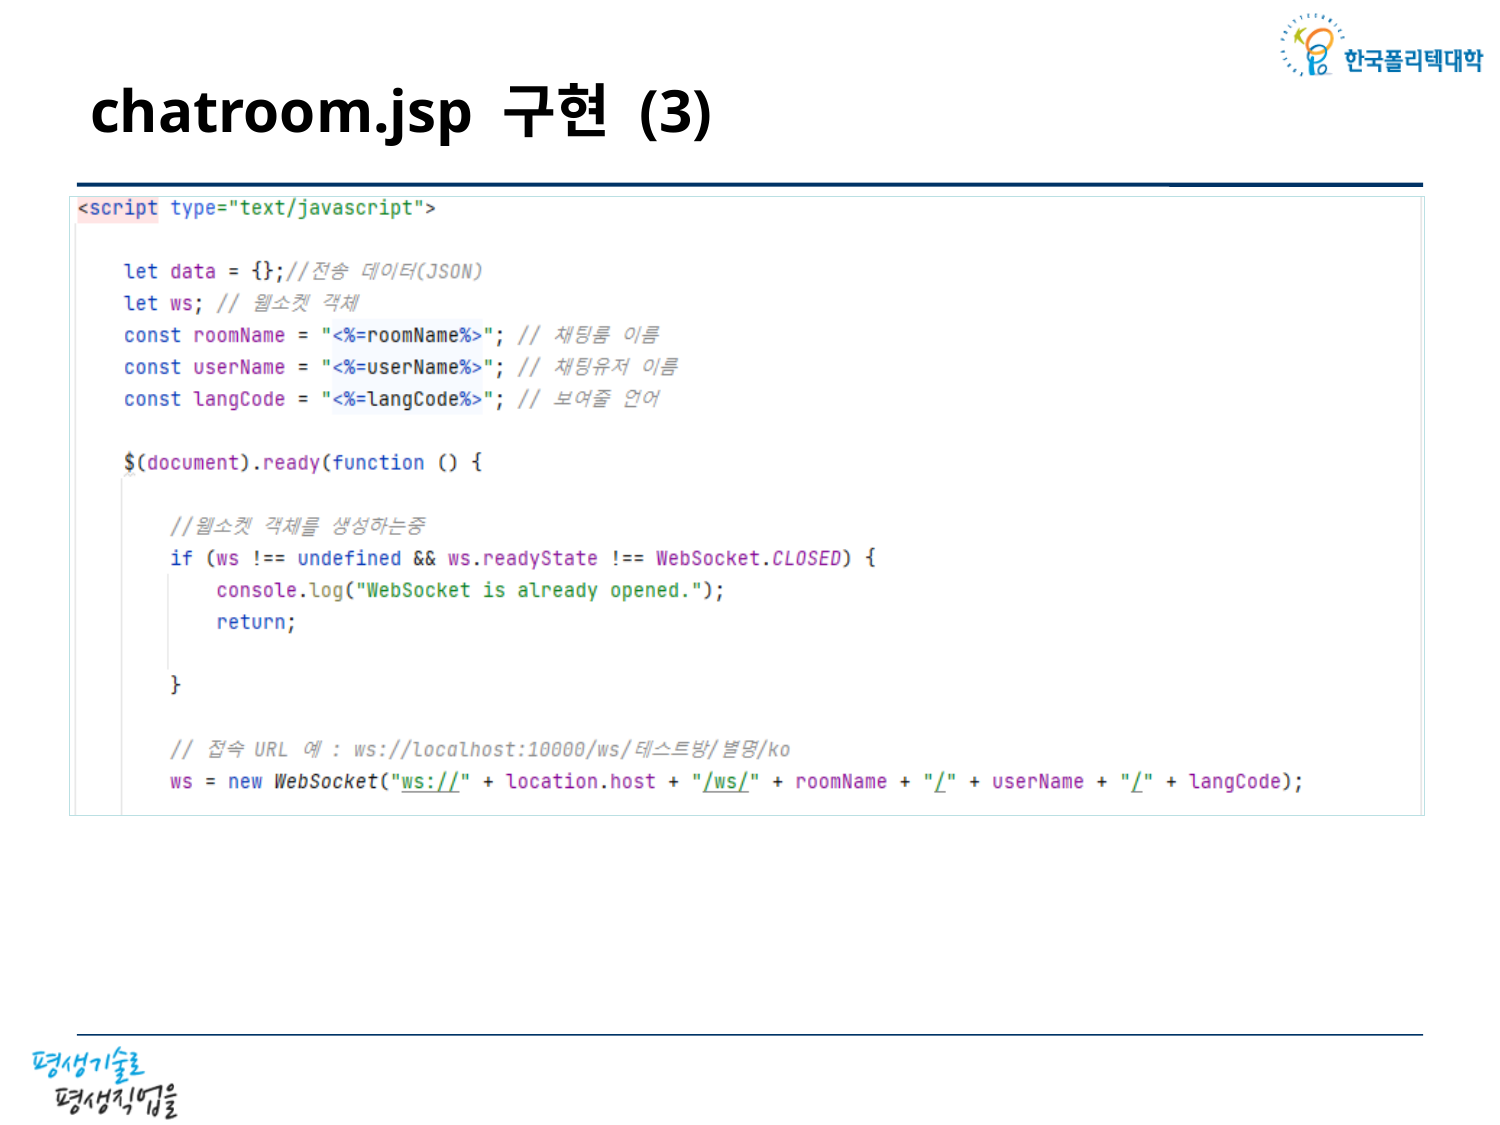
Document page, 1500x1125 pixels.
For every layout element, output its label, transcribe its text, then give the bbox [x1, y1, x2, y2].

picture [17, 1039, 226, 1122]
picture [1275, 6, 1489, 84]
picture [69, 196, 1426, 816]
title chatroom.jsp 구현 (3) [74, 44, 1426, 173]
